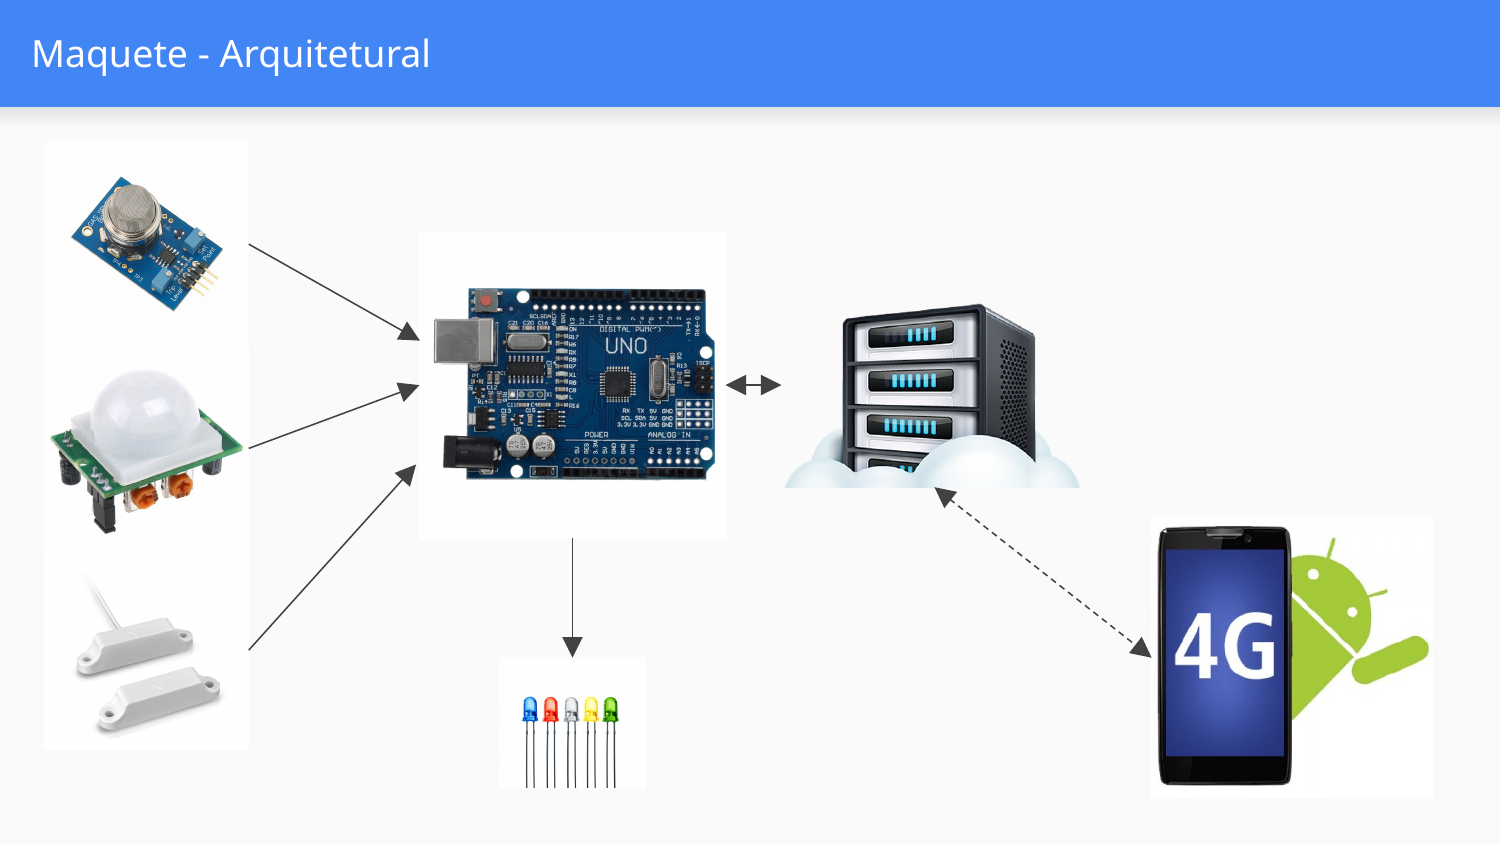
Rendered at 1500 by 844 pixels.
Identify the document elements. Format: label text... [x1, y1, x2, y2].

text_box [248, 464, 417, 651]
picture [1151, 517, 1433, 799]
title Maquete - Arquitetural [16, 2, 1464, 102]
picture [781, 282, 1088, 488]
picture [44, 141, 250, 750]
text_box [934, 486, 1152, 658]
picture [498, 657, 647, 788]
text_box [248, 384, 420, 449]
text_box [248, 243, 421, 341]
picture [419, 231, 726, 539]
